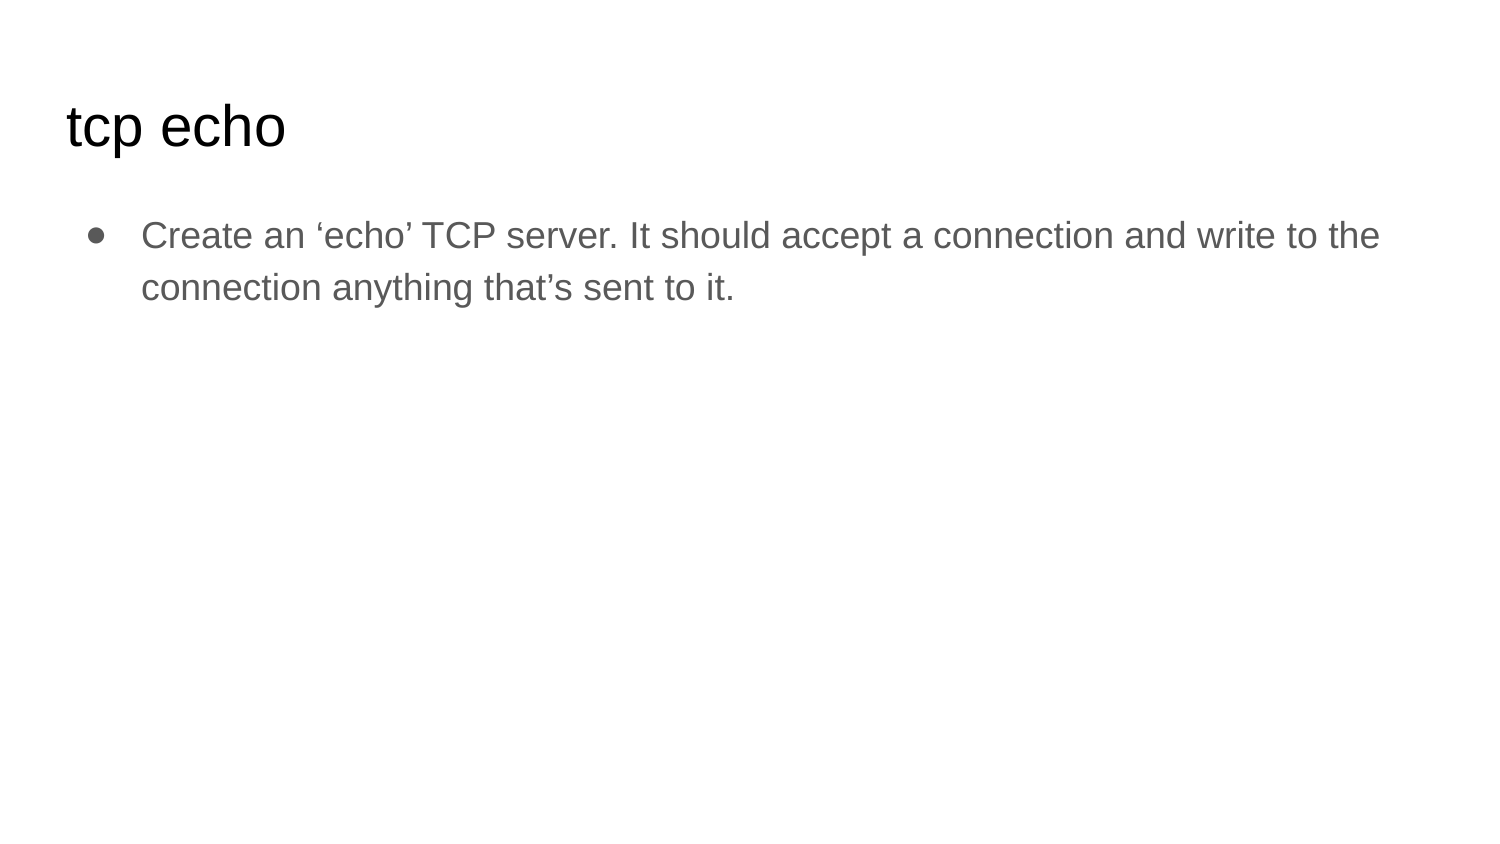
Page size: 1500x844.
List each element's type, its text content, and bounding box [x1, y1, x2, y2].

title tcp echo [51, 72, 1449, 167]
list Create an ‘echo’ TCP server. It should accept a connection and write to the connection anything that’s sent to it. [51, 189, 1449, 750]
